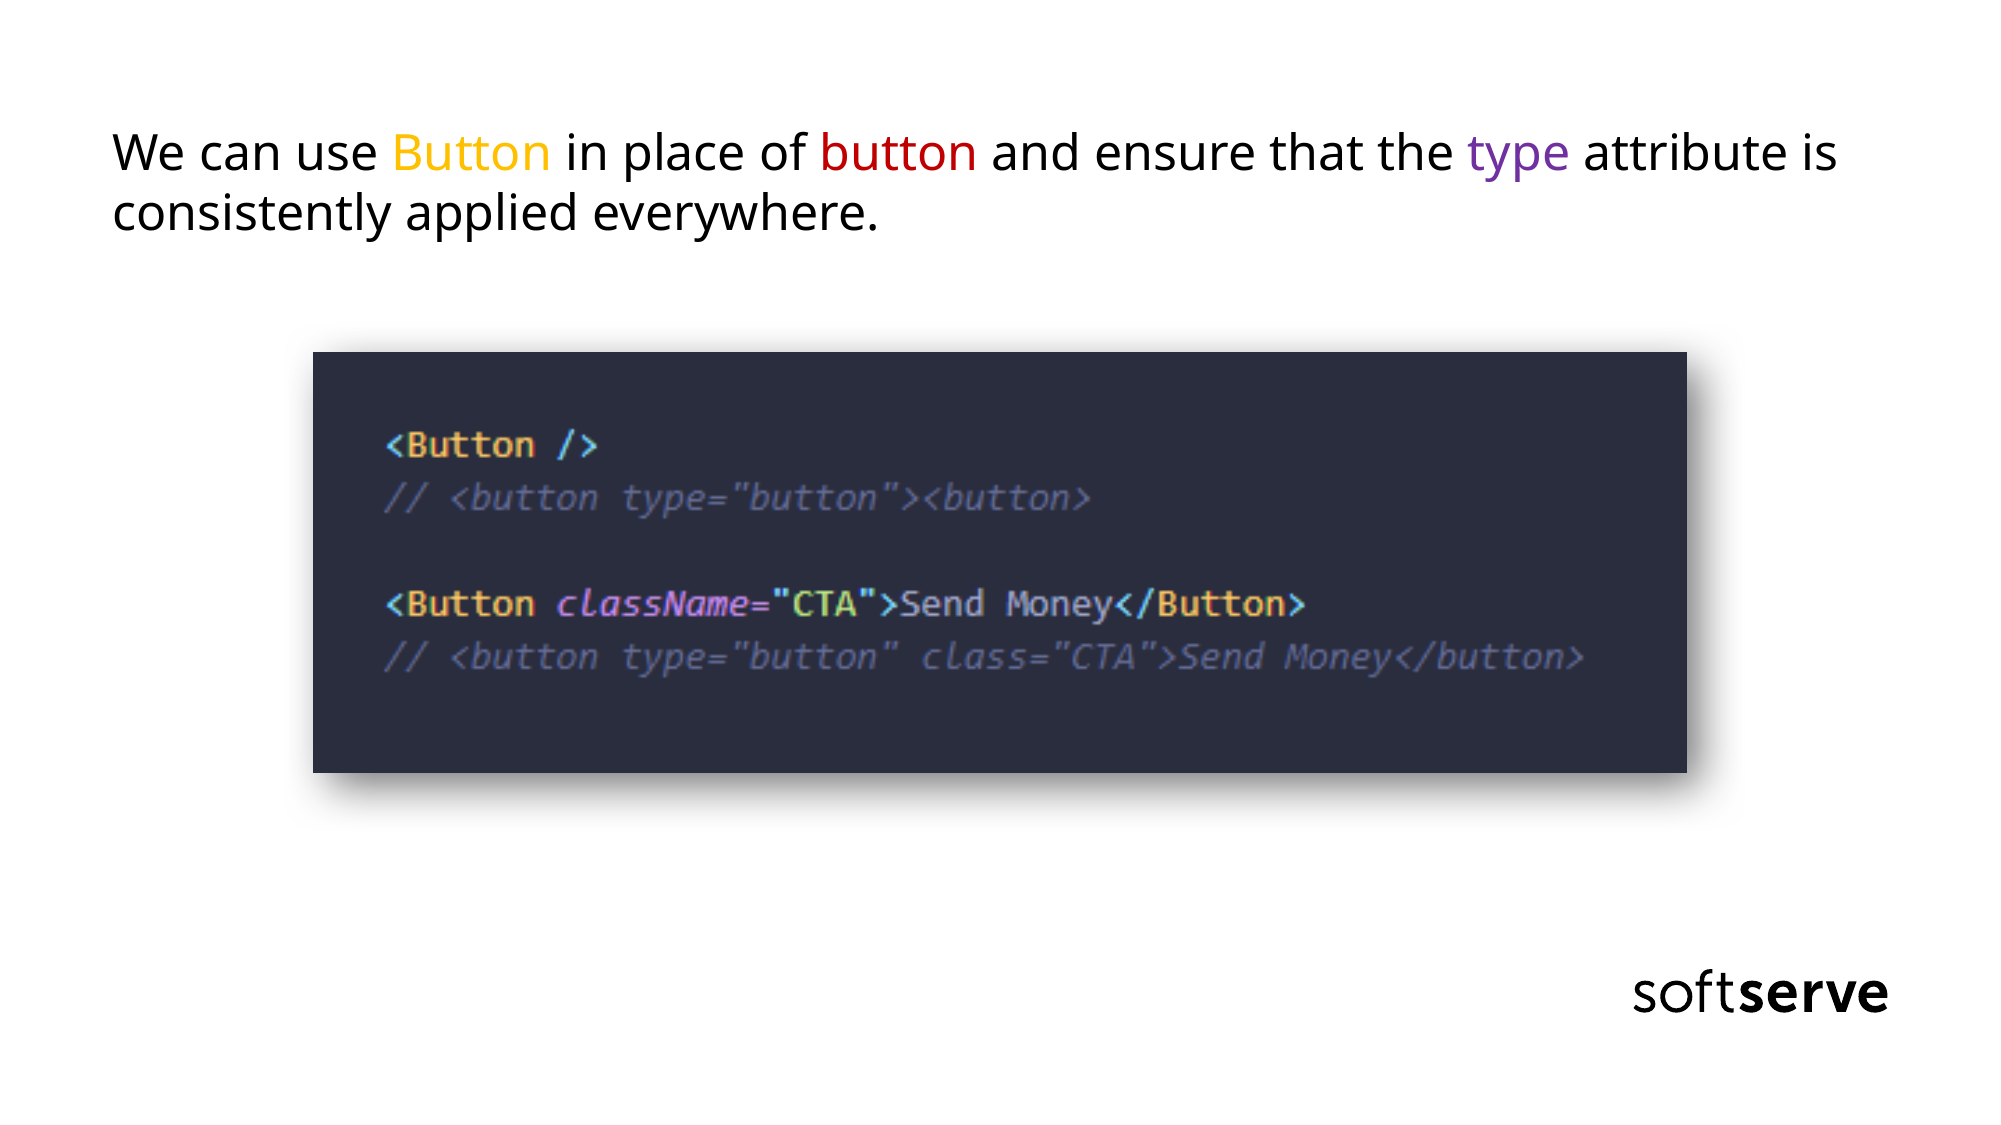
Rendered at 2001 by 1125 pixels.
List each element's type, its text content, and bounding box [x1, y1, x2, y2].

picture [313, 352, 1687, 773]
title We can use Button in place of button and ensure that the type attribute is consistently applied everywhere. [112, 112, 1888, 900]
